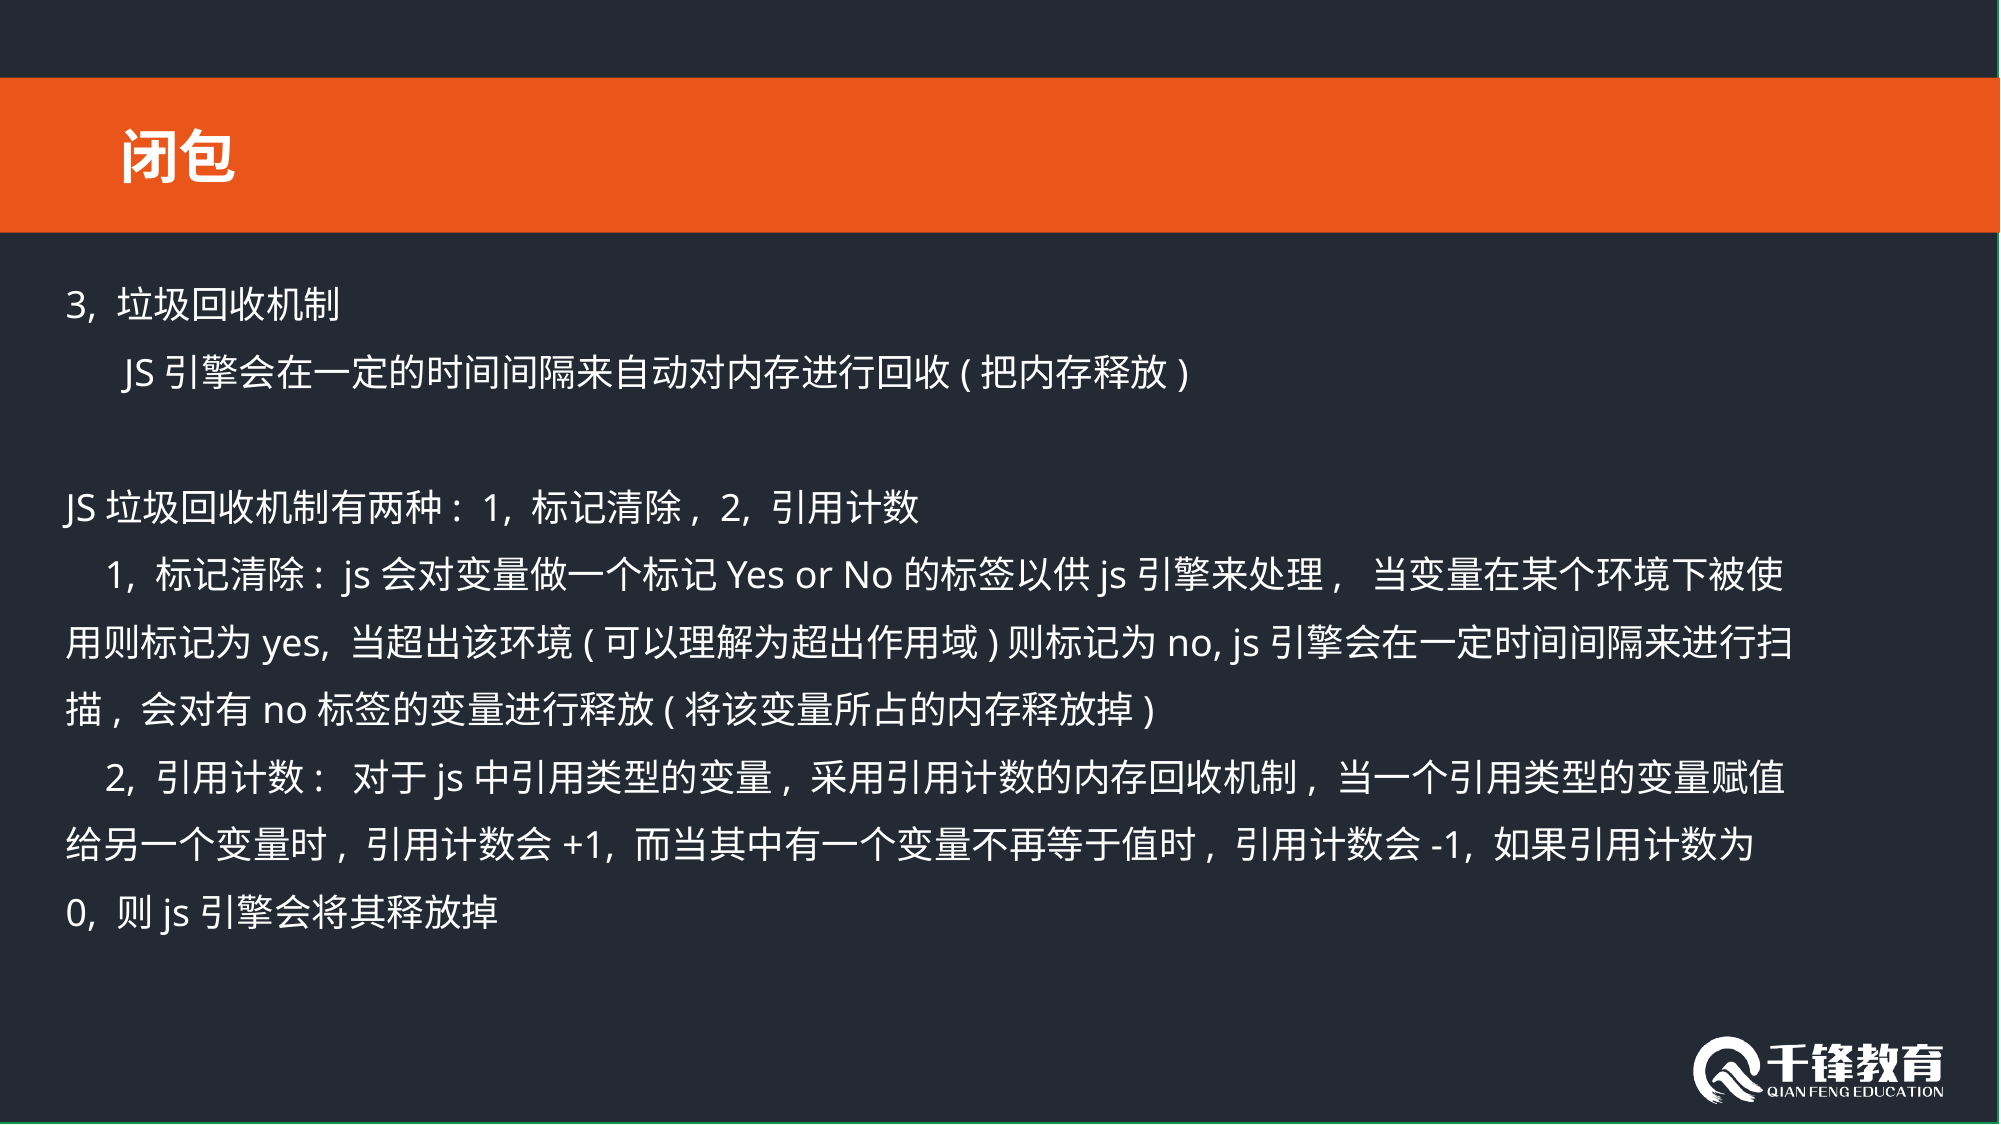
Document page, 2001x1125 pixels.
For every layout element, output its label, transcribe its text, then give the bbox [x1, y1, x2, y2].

picture [1691, 1031, 1948, 1109]
text_box 3, 垃圾回收机制 JS引擎会在一定的时间间隔来自动对内存进行回收(把内存释放) JS垃圾回收机制有两种: 1, 标记清除, 2, 引用计数 1, 标记清除: js会对变量做一个标记Yes or No的标签以供js引擎来处理, 当变量在某个环境下被使用则标记为yes, 当超出该环境(可以理解为超出作用域)则标记为no, js引擎会在一定时间间隔来进行扫描, 会对有no标签的变量进行释放(将该变量所占的内存释放掉) 2, 引用计数: 对于js中引用类型的变量, 采用引用计数的内存回收机制, 当一个引用类型的变量赋值给另一个变量时, 引用计数会+1, 而当其中有一个变量不再等于值时, 引用计数会-1, 如果引用计数为0, 则js引擎会将其释放掉 [50, 251, 1810, 942]
text_box [0, 0, 1999, 77]
text_box [0, 234, 1999, 1124]
text_box 闭包 [106, 112, 1692, 198]
text_box [0, 77, 2000, 234]
